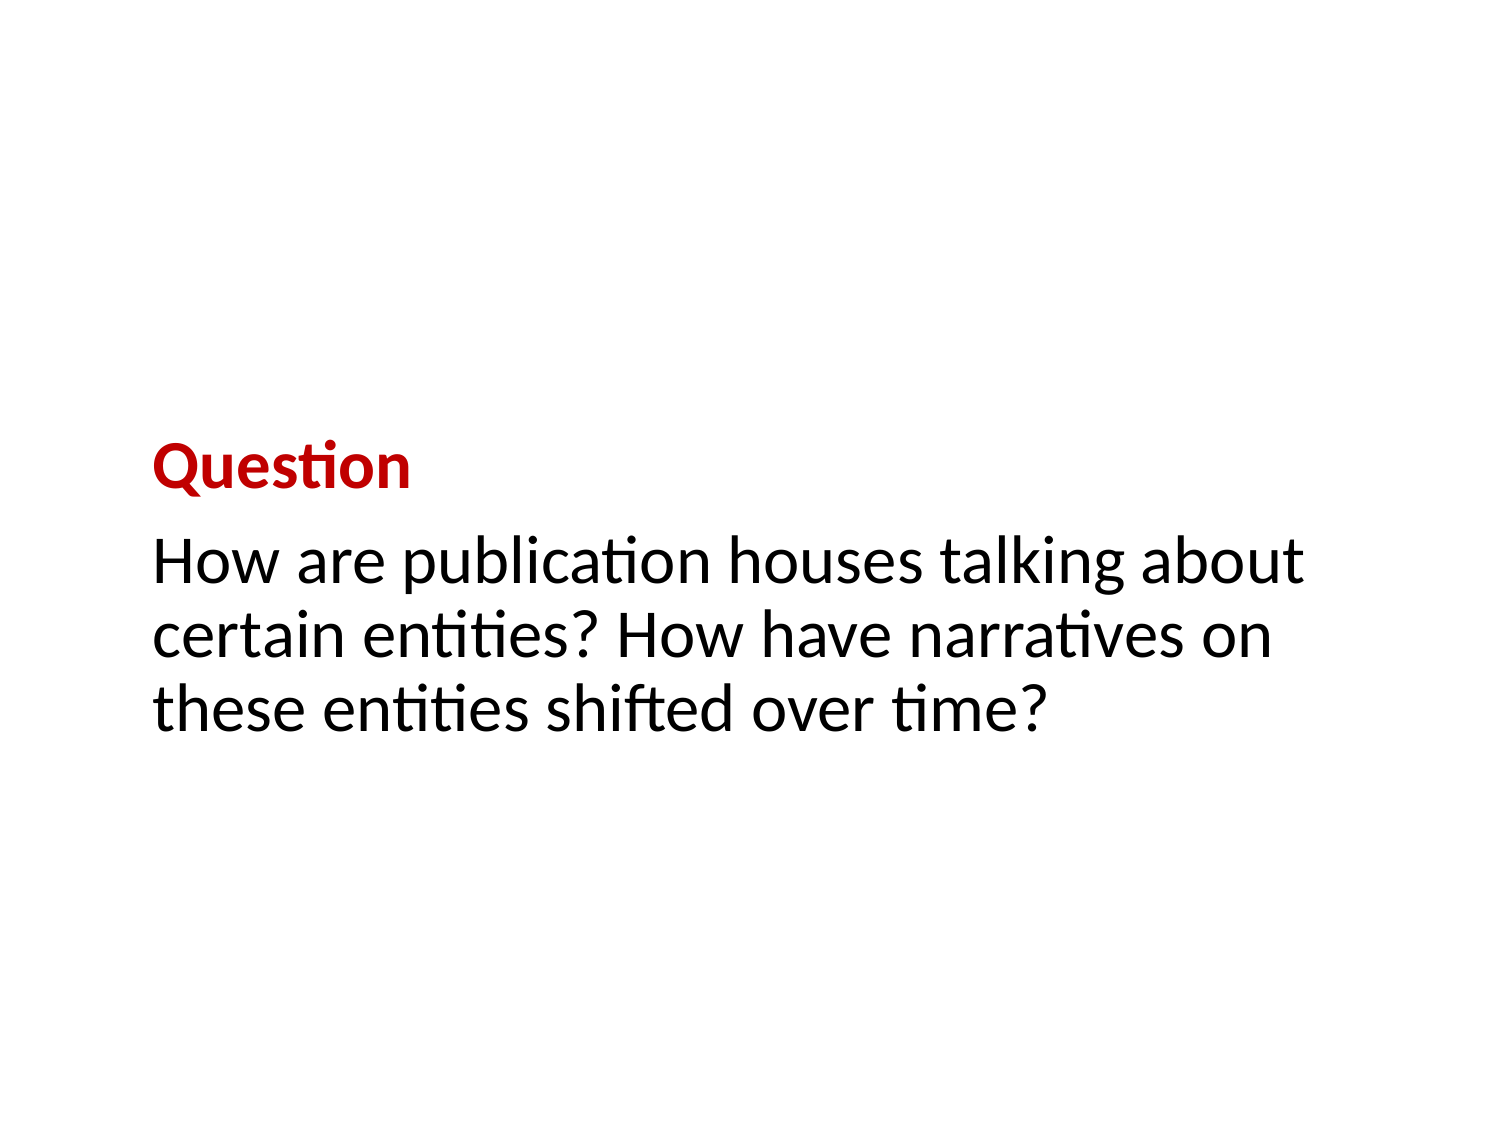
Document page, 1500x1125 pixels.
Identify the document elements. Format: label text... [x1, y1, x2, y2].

list Question How are publication houses talking about certain entities? How have narratives on these entities shifted over time? [137, 421, 1432, 758]
